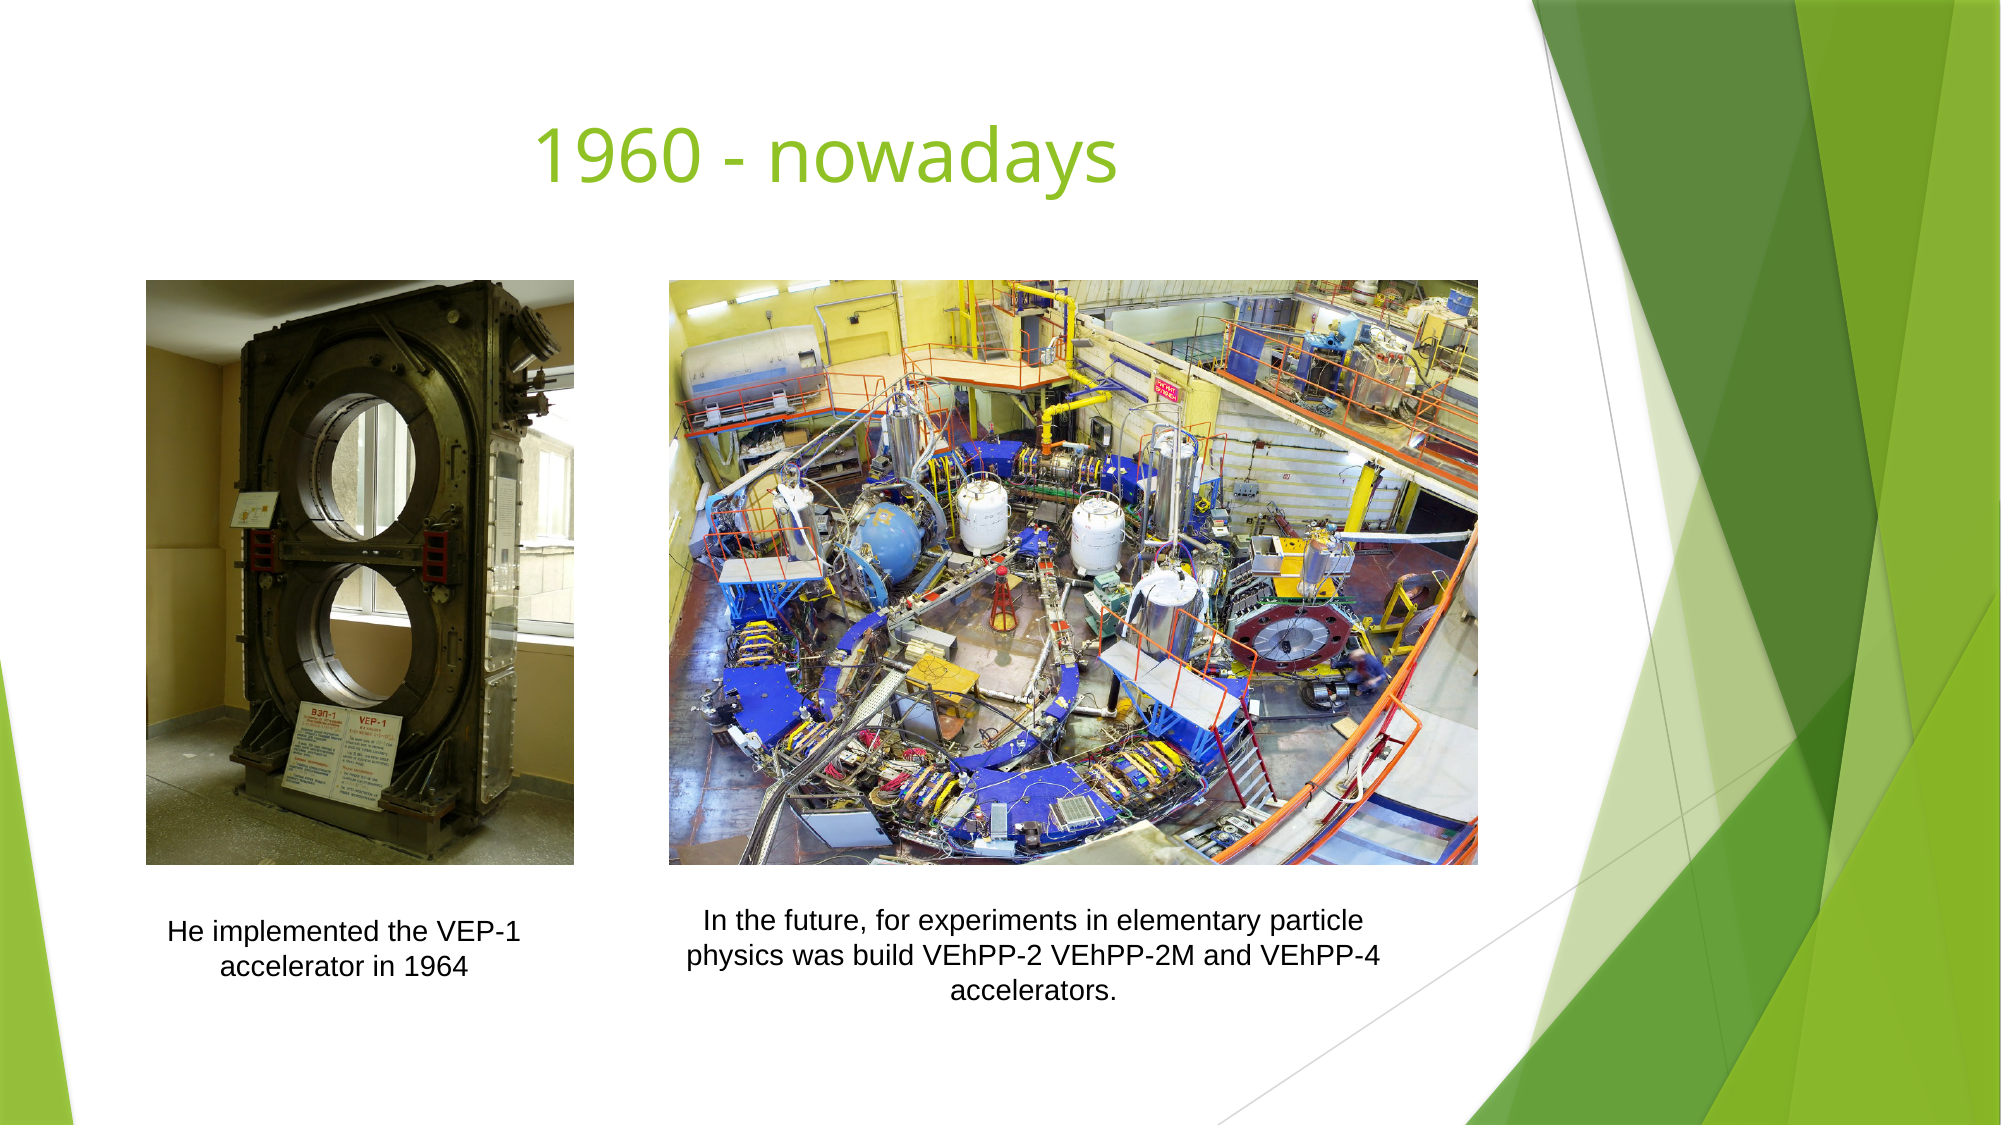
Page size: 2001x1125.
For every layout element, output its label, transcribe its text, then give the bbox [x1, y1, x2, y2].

title 1960 - nowadays [111, 99, 1522, 317]
picture [669, 280, 1479, 866]
text_box He implemented the VEP-1 accelerator in 1964 [93, 905, 595, 990]
picture [146, 280, 575, 866]
text_box In the future, for experiments in elementary particle physics was build VEhPP-2 VEhPP-2M and VEhPP-4 accelerators. [644, 894, 1423, 1014]
